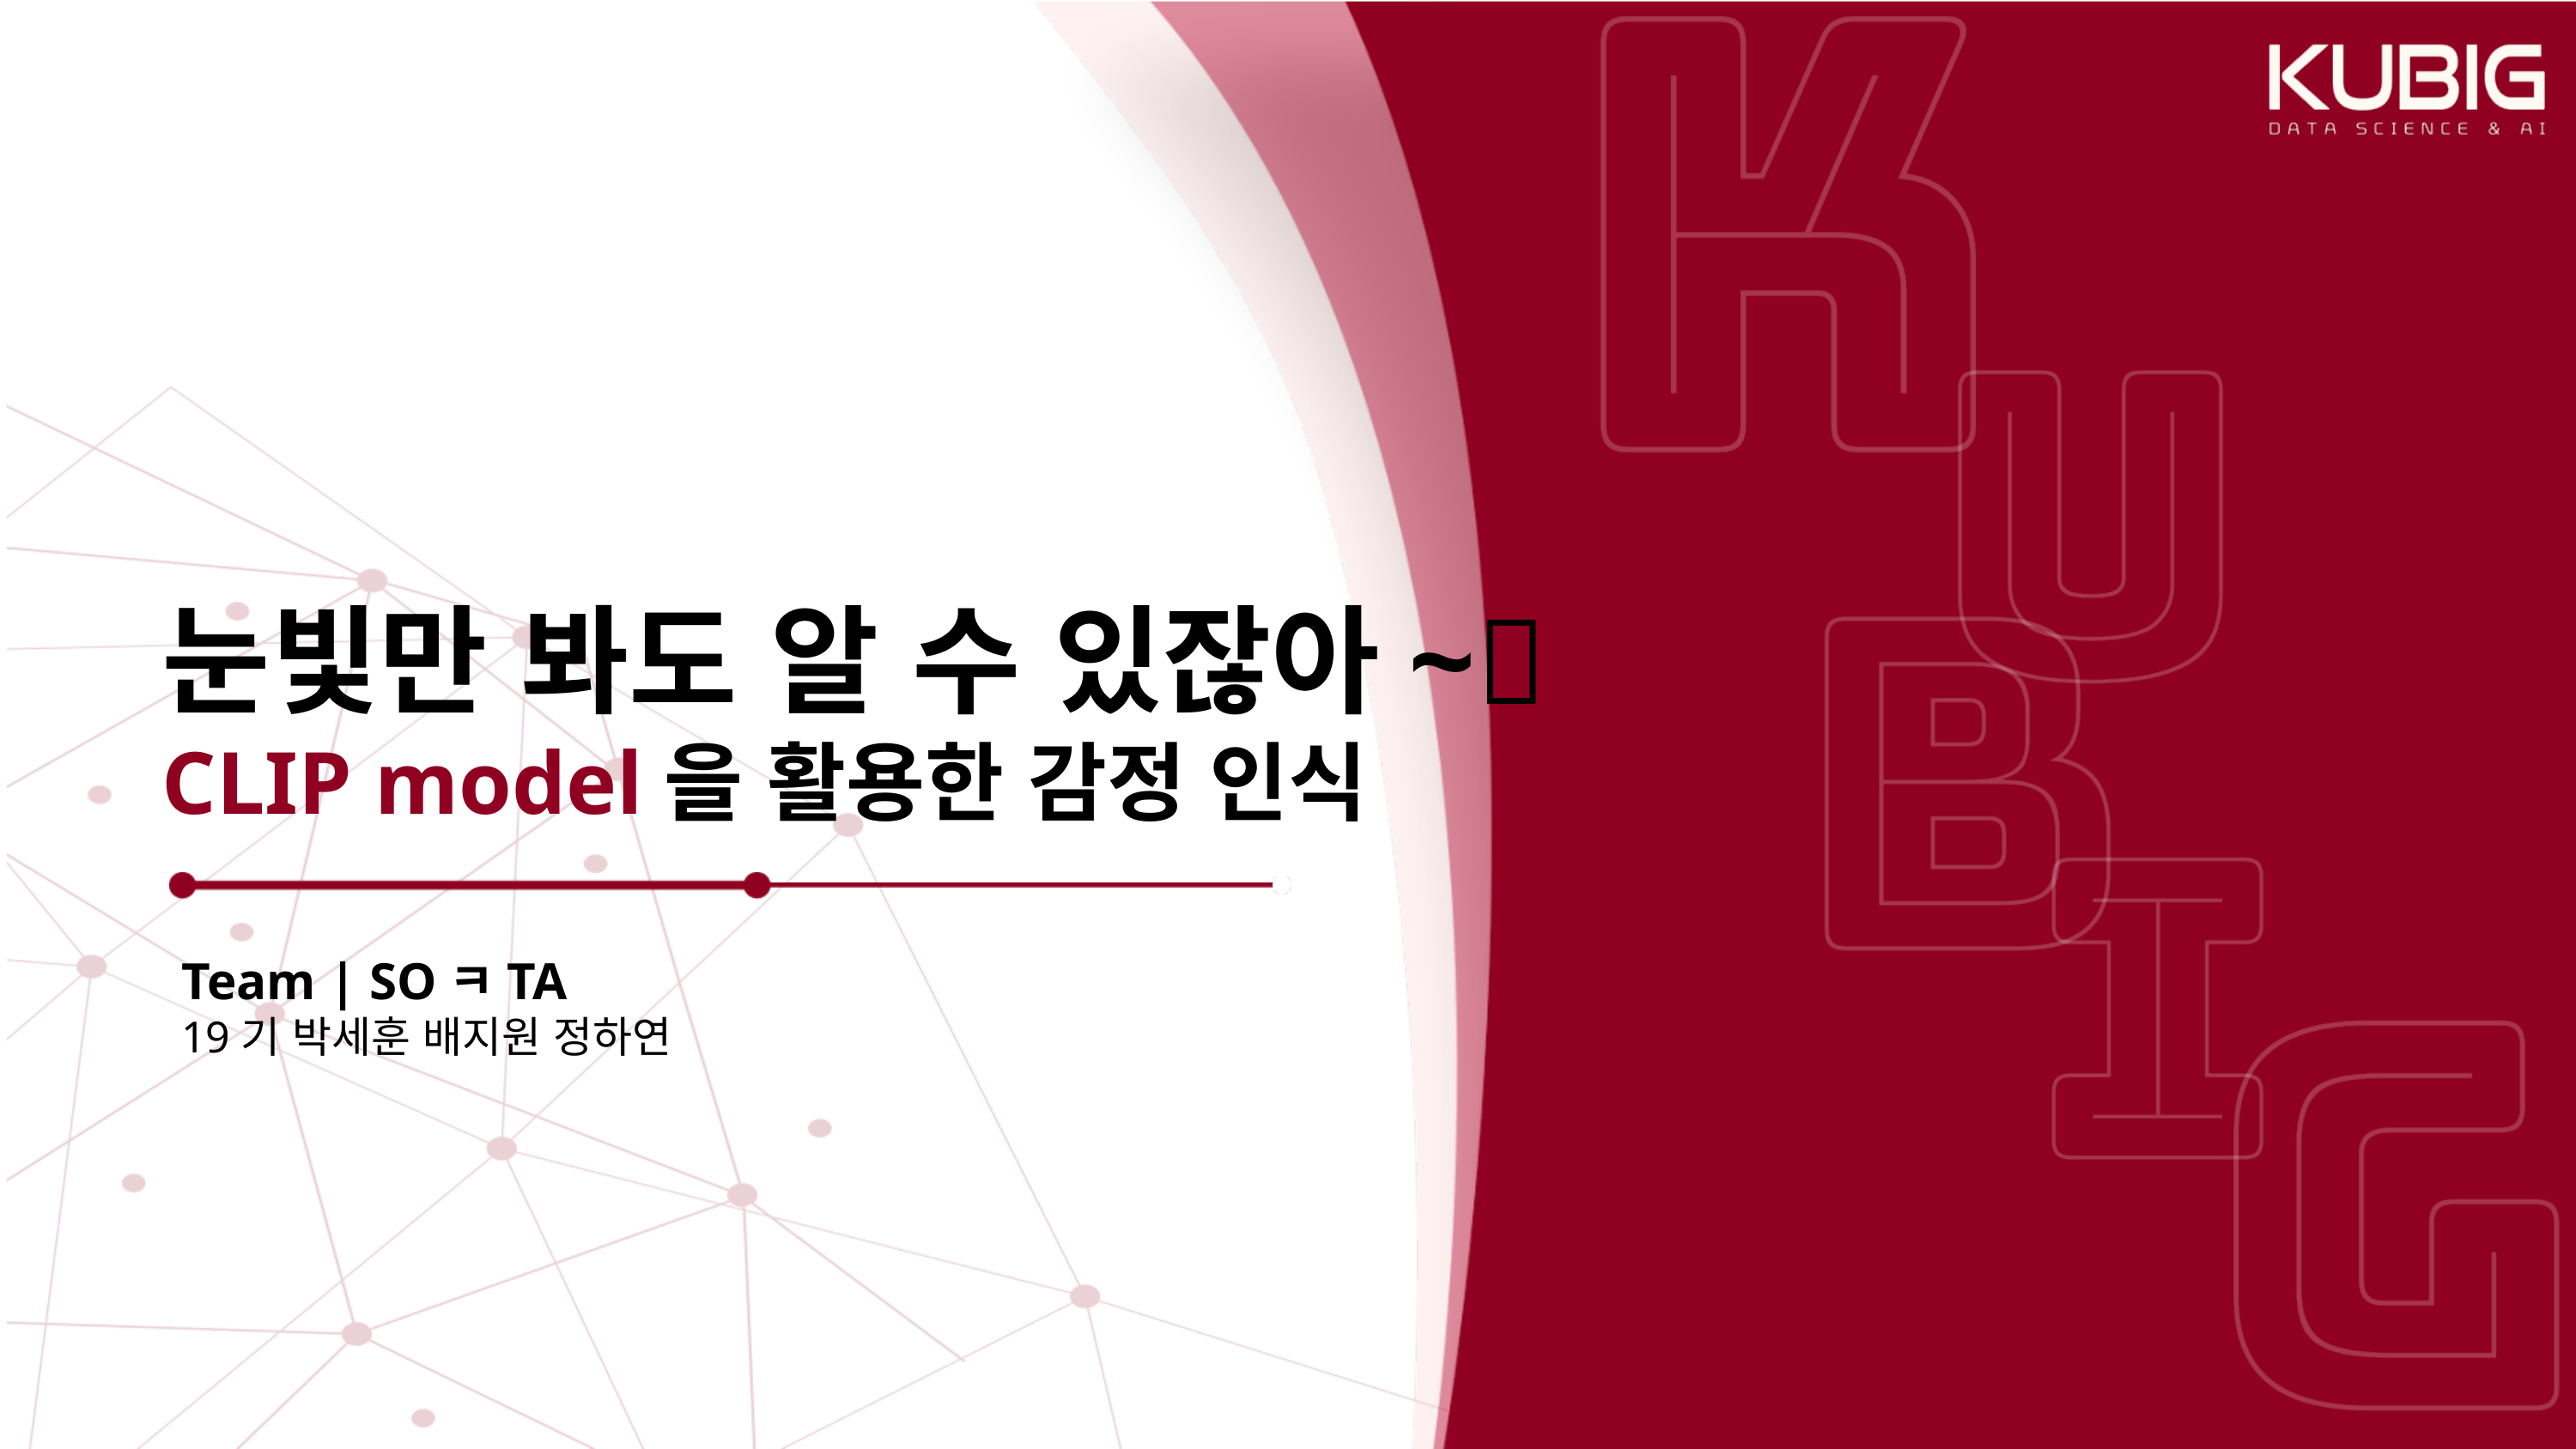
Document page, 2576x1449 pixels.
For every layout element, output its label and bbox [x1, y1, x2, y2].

text_box [168, 872, 315, 900]
text_box [7, 386, 315, 1449]
text_box [321, 0, 2576, 1449]
